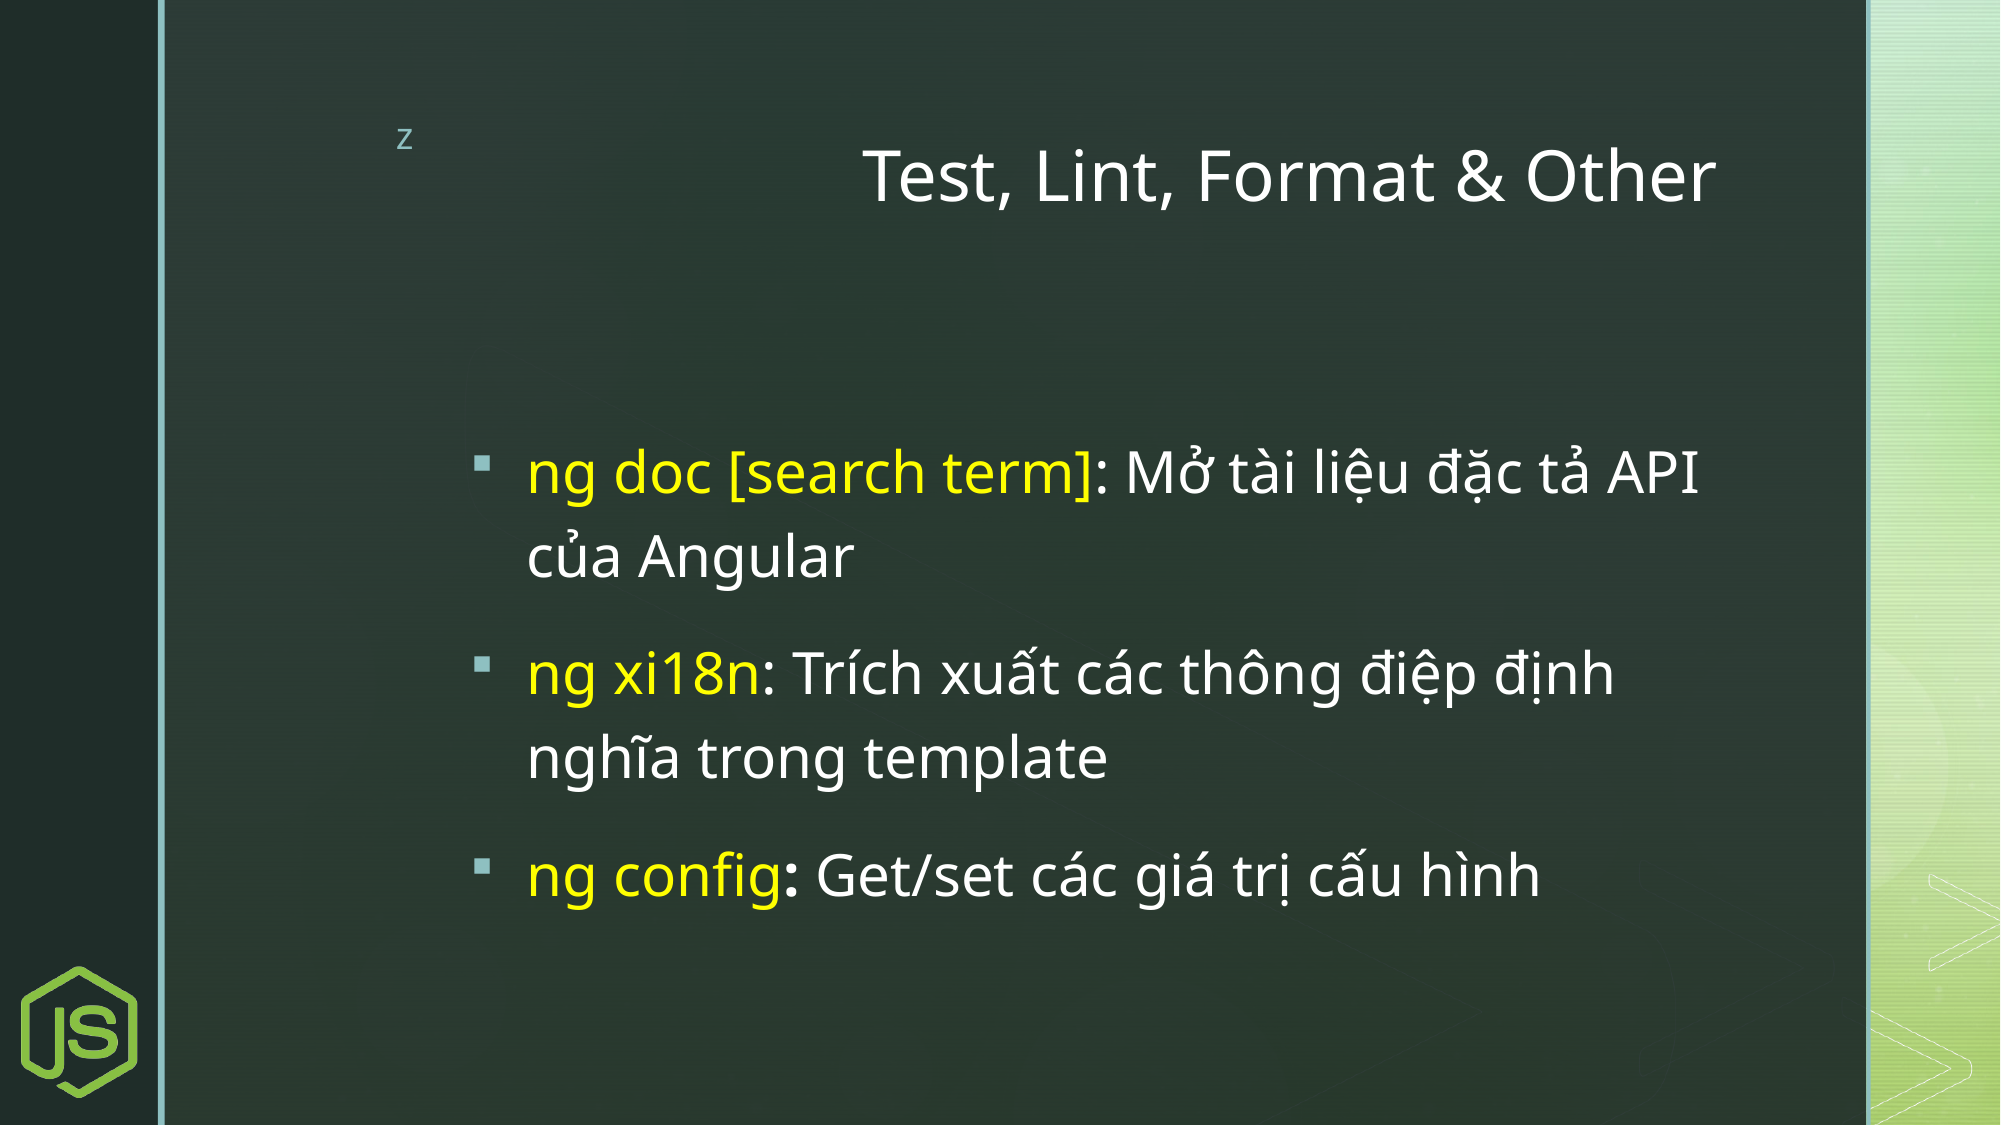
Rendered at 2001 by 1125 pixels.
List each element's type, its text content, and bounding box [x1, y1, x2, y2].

picture [0, 949, 164, 1107]
picture [1871, 0, 2001, 1125]
list ng doc [search term]: Mở tài liệu đặc tả API của Angular ng xi18n: Trích xuất các thông điệp định nghĩa trong template ng config: Get/set các giá trị cấu hình [454, 336, 1734, 993]
title Test, Lint, Format & Other [428, 132, 1734, 310]
